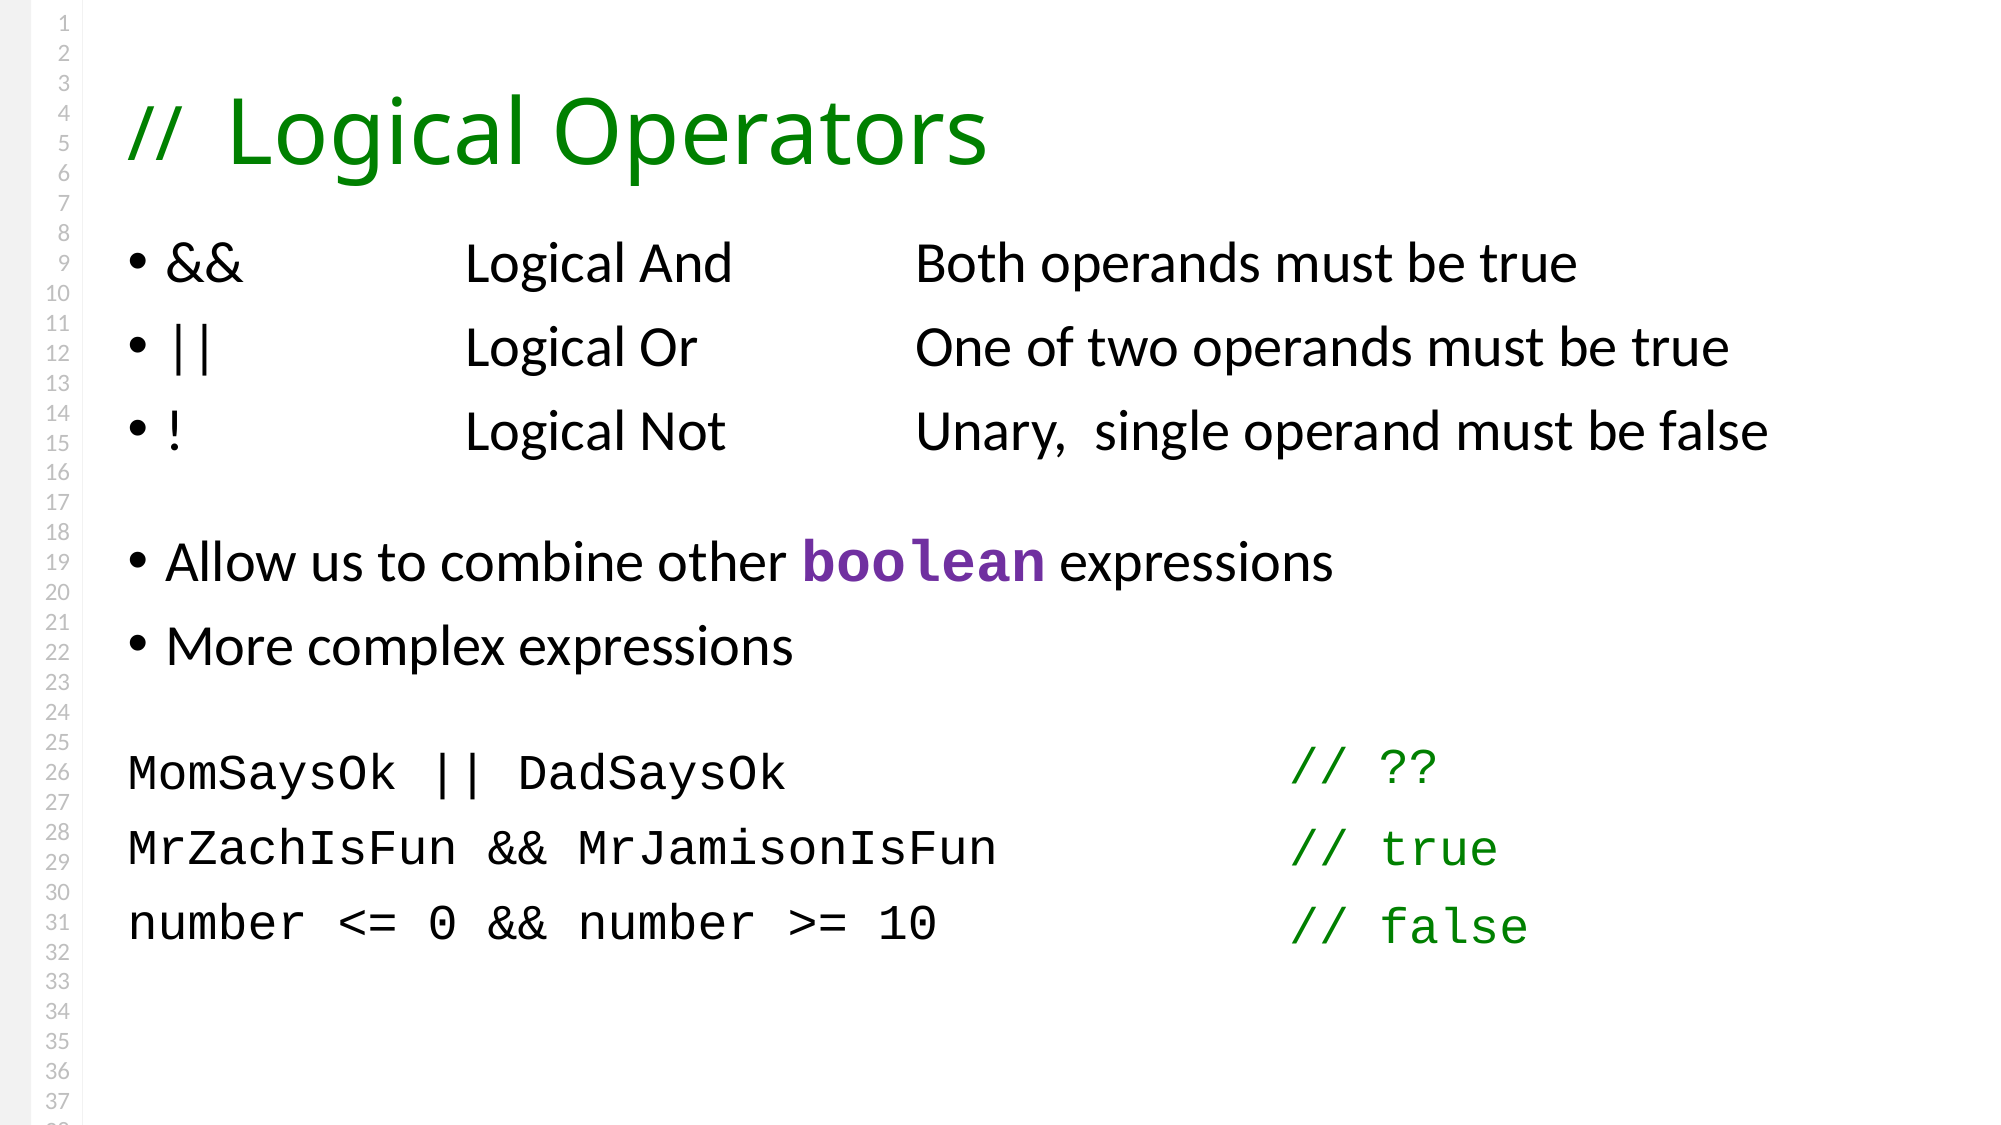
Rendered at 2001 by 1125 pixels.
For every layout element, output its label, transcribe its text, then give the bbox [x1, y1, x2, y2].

text_box // true [1274, 807, 1545, 883]
text_box // ?? [1274, 726, 1454, 802]
text_box // false [1274, 885, 1545, 961]
list && Logical And Both operands must be true || Logical Or One of two operands must be true ! Logical Not Unary, single operand must be false Allow us to combine other boolean expressions More complex expressions MomSaysOk || DadSaysOk MrZachIsFun && MrJamisonIsFun number <= 0 && number >= 10 [112, 224, 1913, 1013]
title Logical Operators [210, 59, 1913, 210]
